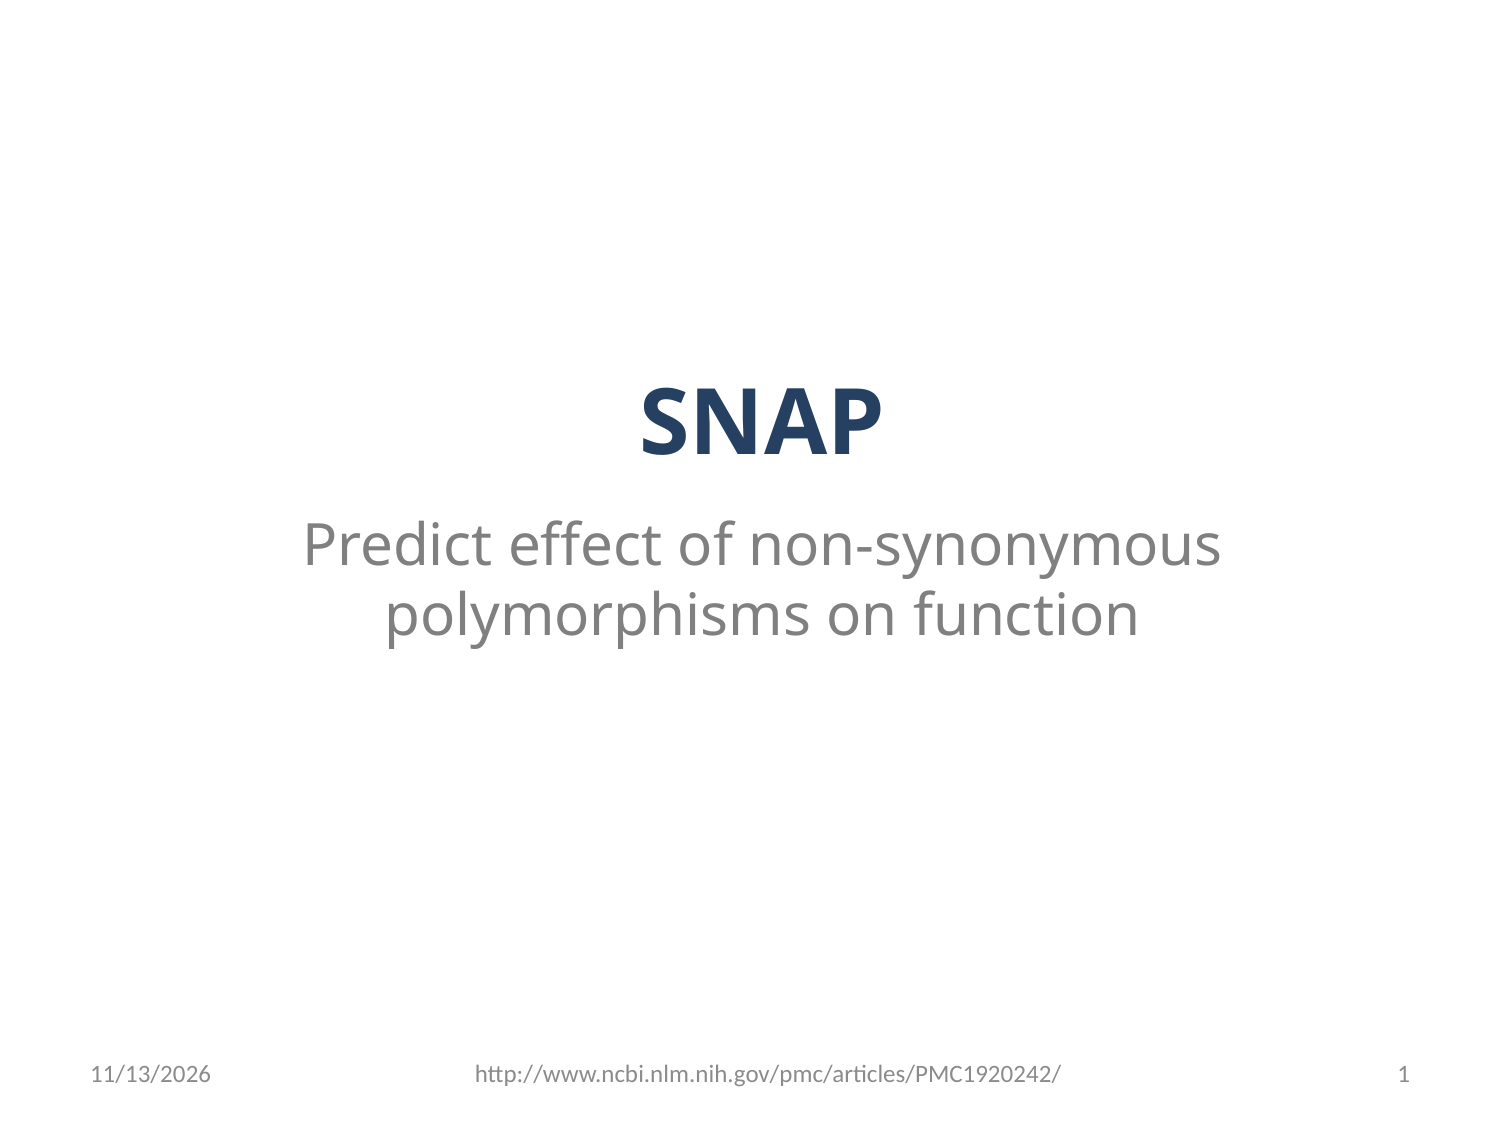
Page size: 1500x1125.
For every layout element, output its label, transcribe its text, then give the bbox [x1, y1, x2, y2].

title SNAP [125, 262, 1400, 504]
footer http://www.ncbi.nlm.nih.gov/pmc/articles/PMC1920242/ [450, 1042, 1088, 1103]
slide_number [75, 1042, 425, 1103]
subtitle Predict effect of non-synonymous polymorphisms on function [237, 500, 1288, 788]
slide_number 1 [1088, 1042, 1425, 1103]
